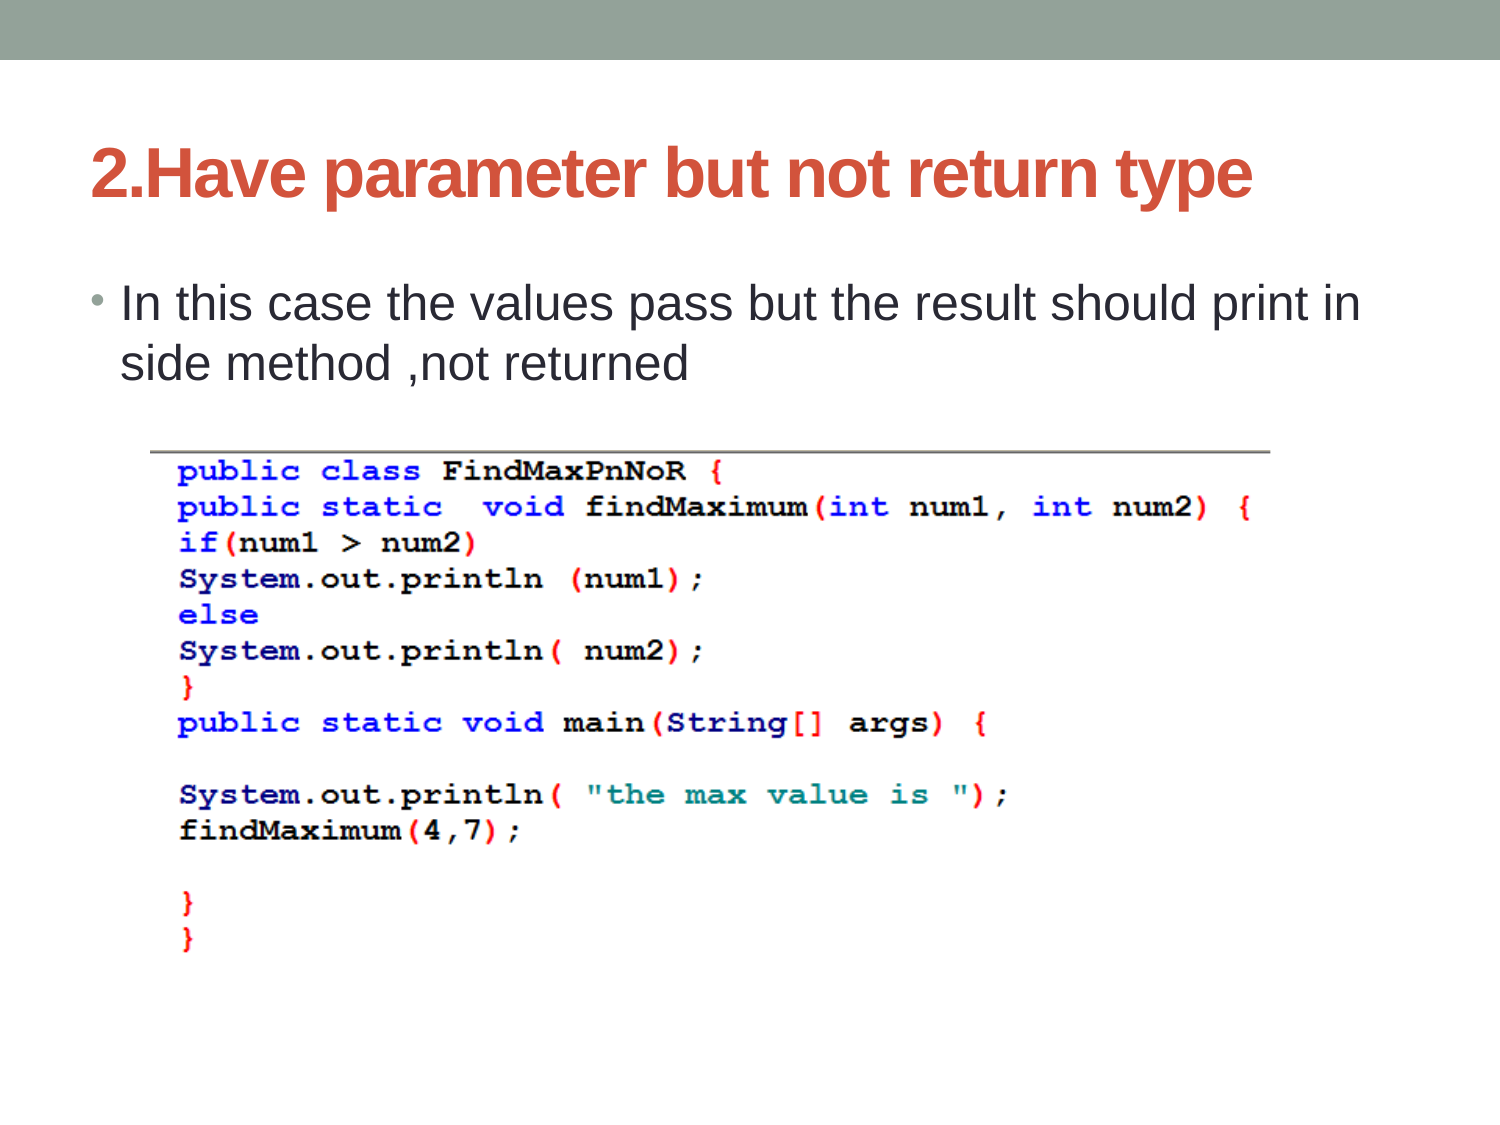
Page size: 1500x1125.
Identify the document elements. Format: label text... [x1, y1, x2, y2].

title 2.Have parameter but not return type [75, 87, 1425, 250]
list In this case the values pass but the result should print in side method ,not returned [75, 262, 1425, 1063]
picture [149, 449, 1271, 954]
